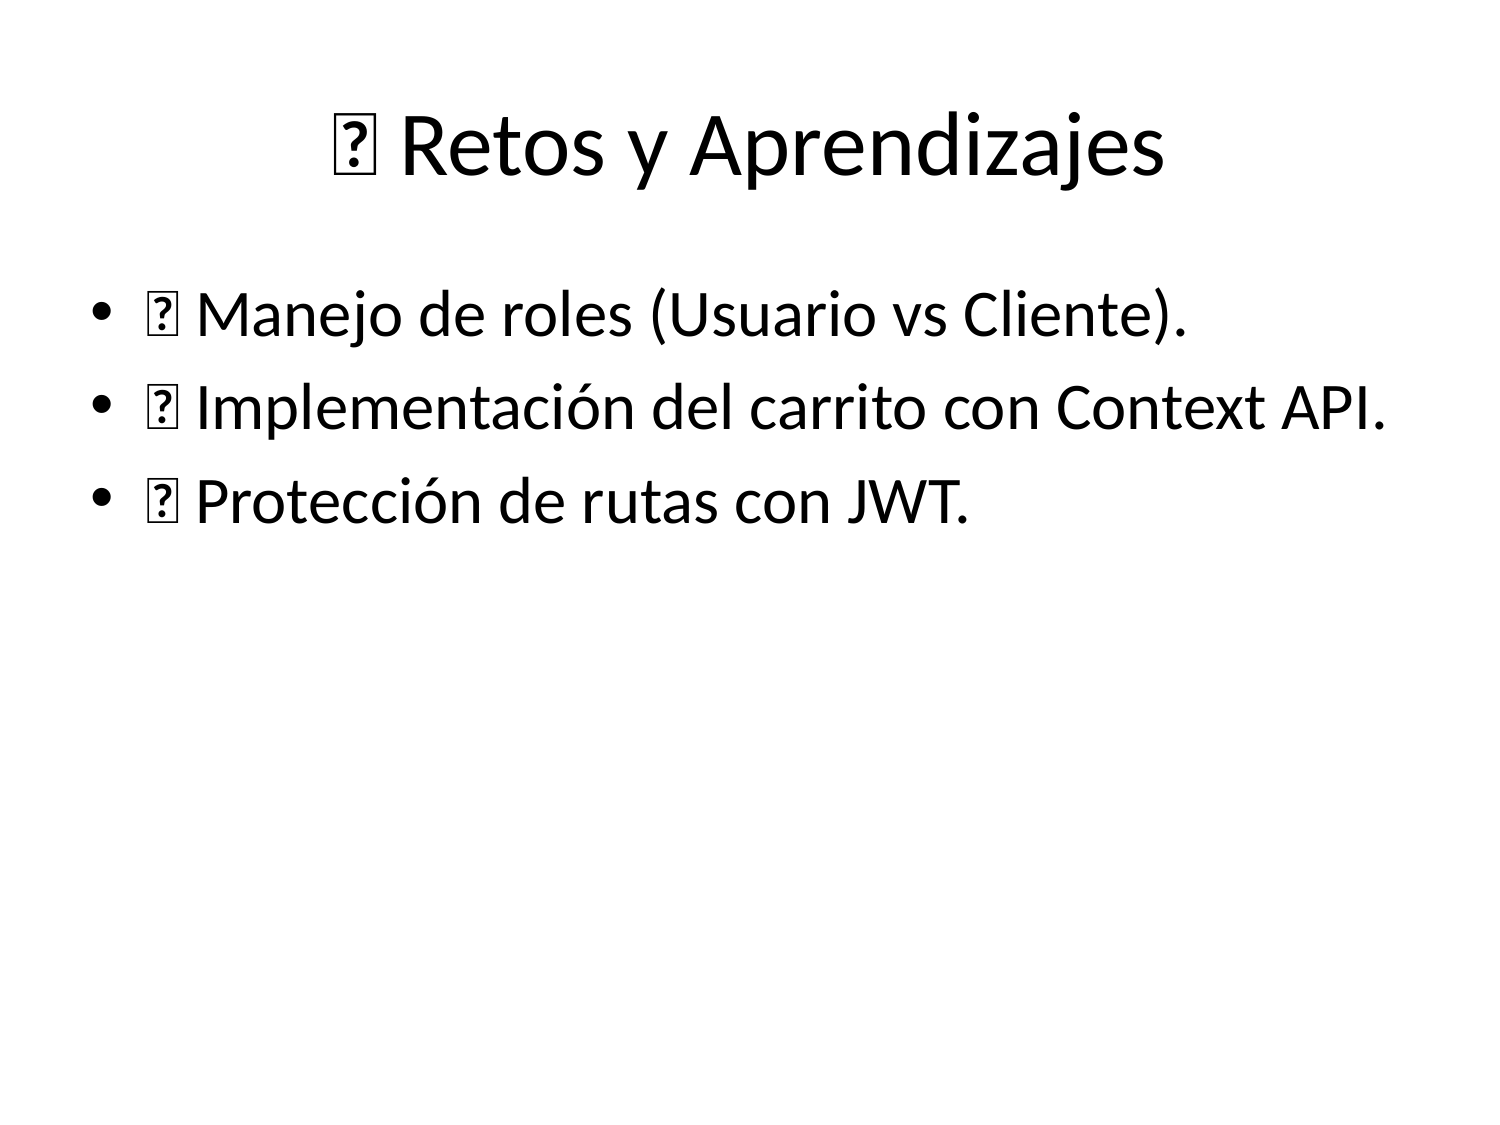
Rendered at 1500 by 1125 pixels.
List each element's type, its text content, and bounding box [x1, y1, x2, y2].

title 🔥 Retos y Aprendizajes [75, 45, 1425, 233]
list ✅ Manejo de roles (Usuario vs Cliente). ✅ Implementación del carrito con Context API. ✅ Protección de rutas con JWT. [75, 262, 1425, 1005]
